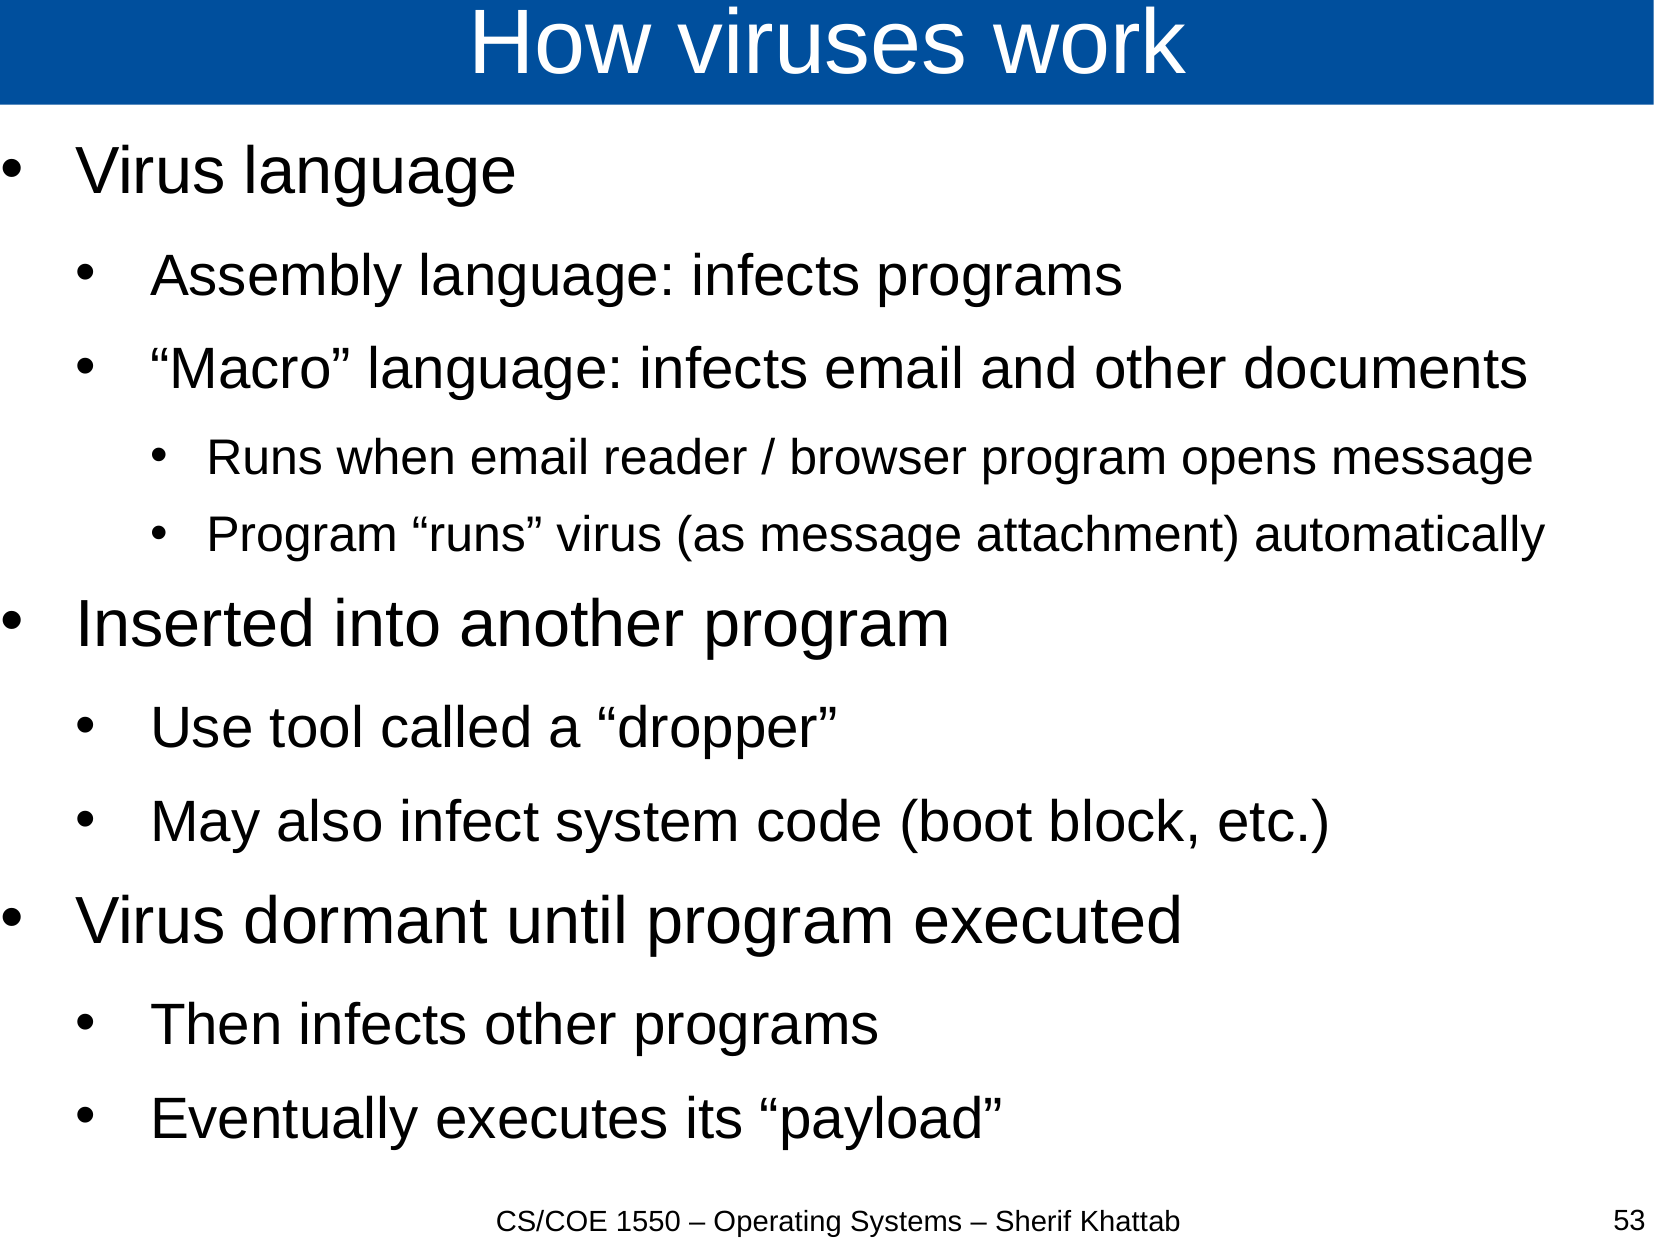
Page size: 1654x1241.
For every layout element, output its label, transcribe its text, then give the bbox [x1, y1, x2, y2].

title How viruses work [0, 0, 1654, 105]
footer CS/COE 1550 – Operating Systems – Sherif Khattab [460, 1201, 1217, 1241]
list Virus language Assembly language: infects programs “Macro” language: infects email and other documents Runs when email reader / browser program opens message Program “runs” virus (as message attachment) automatically Inserted into another program Use tool called a “dropper” May also infect system code (boot block, etc.) Virus dormant until program executed Then infects other programs Eventually executes its “payload” [0, 127, 1654, 1195]
slide_number 53 [1265, 1200, 1647, 1241]
